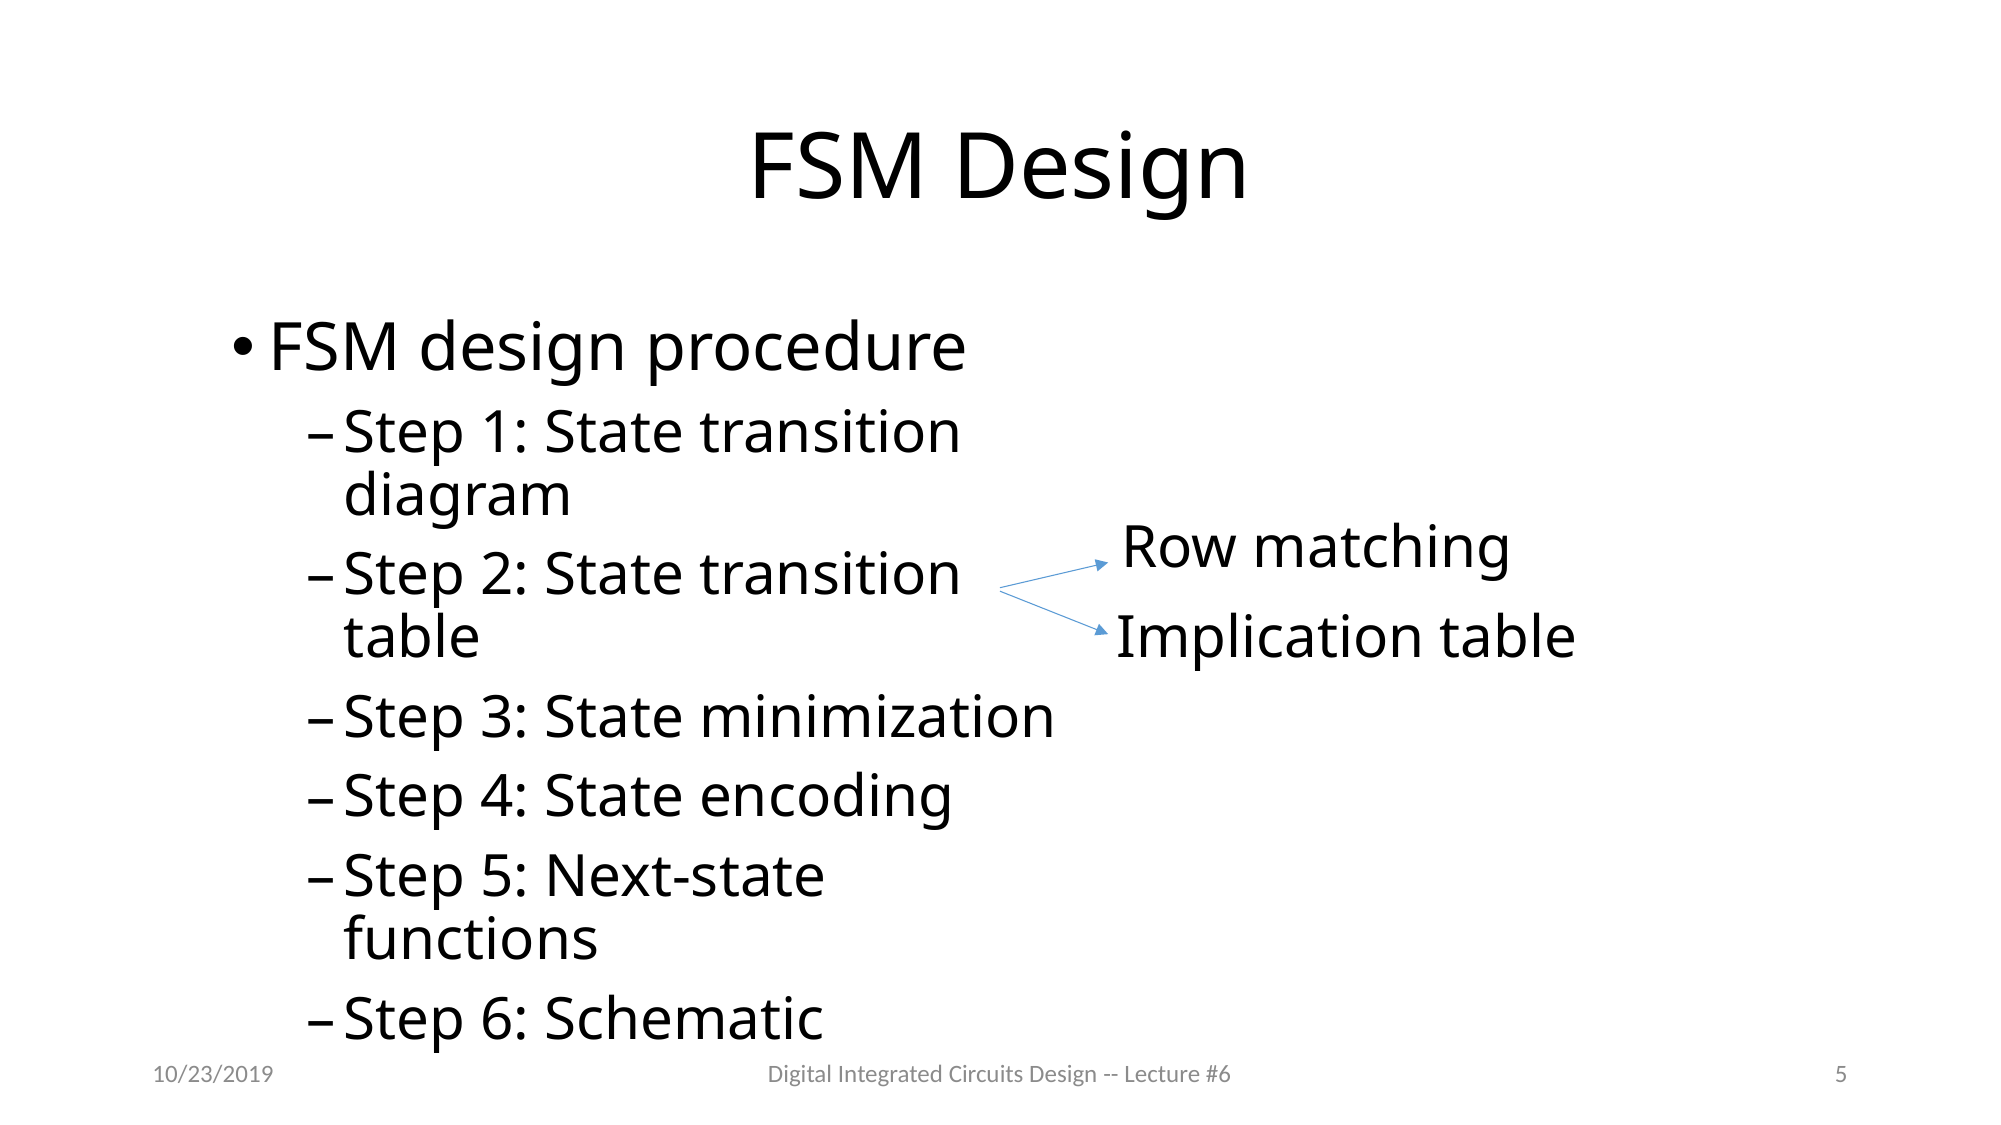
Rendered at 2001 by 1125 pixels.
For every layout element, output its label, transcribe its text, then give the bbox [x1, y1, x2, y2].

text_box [999, 591, 1577, 678]
slide_number 5 [1412, 1042, 1863, 1103]
title FSM Design [137, 59, 1863, 278]
footer Digital Integrated Circuits Design -- Lecture #6 [662, 1042, 1338, 1103]
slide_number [137, 1042, 588, 1103]
text_box FSM design procedure Step 1: State transition diagram Step 2: State transition table Step 3: State minimization Step 4: State encoding Step 5: Next-state functions Step 6: Schematic [216, 305, 1109, 1060]
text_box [999, 501, 1502, 588]
